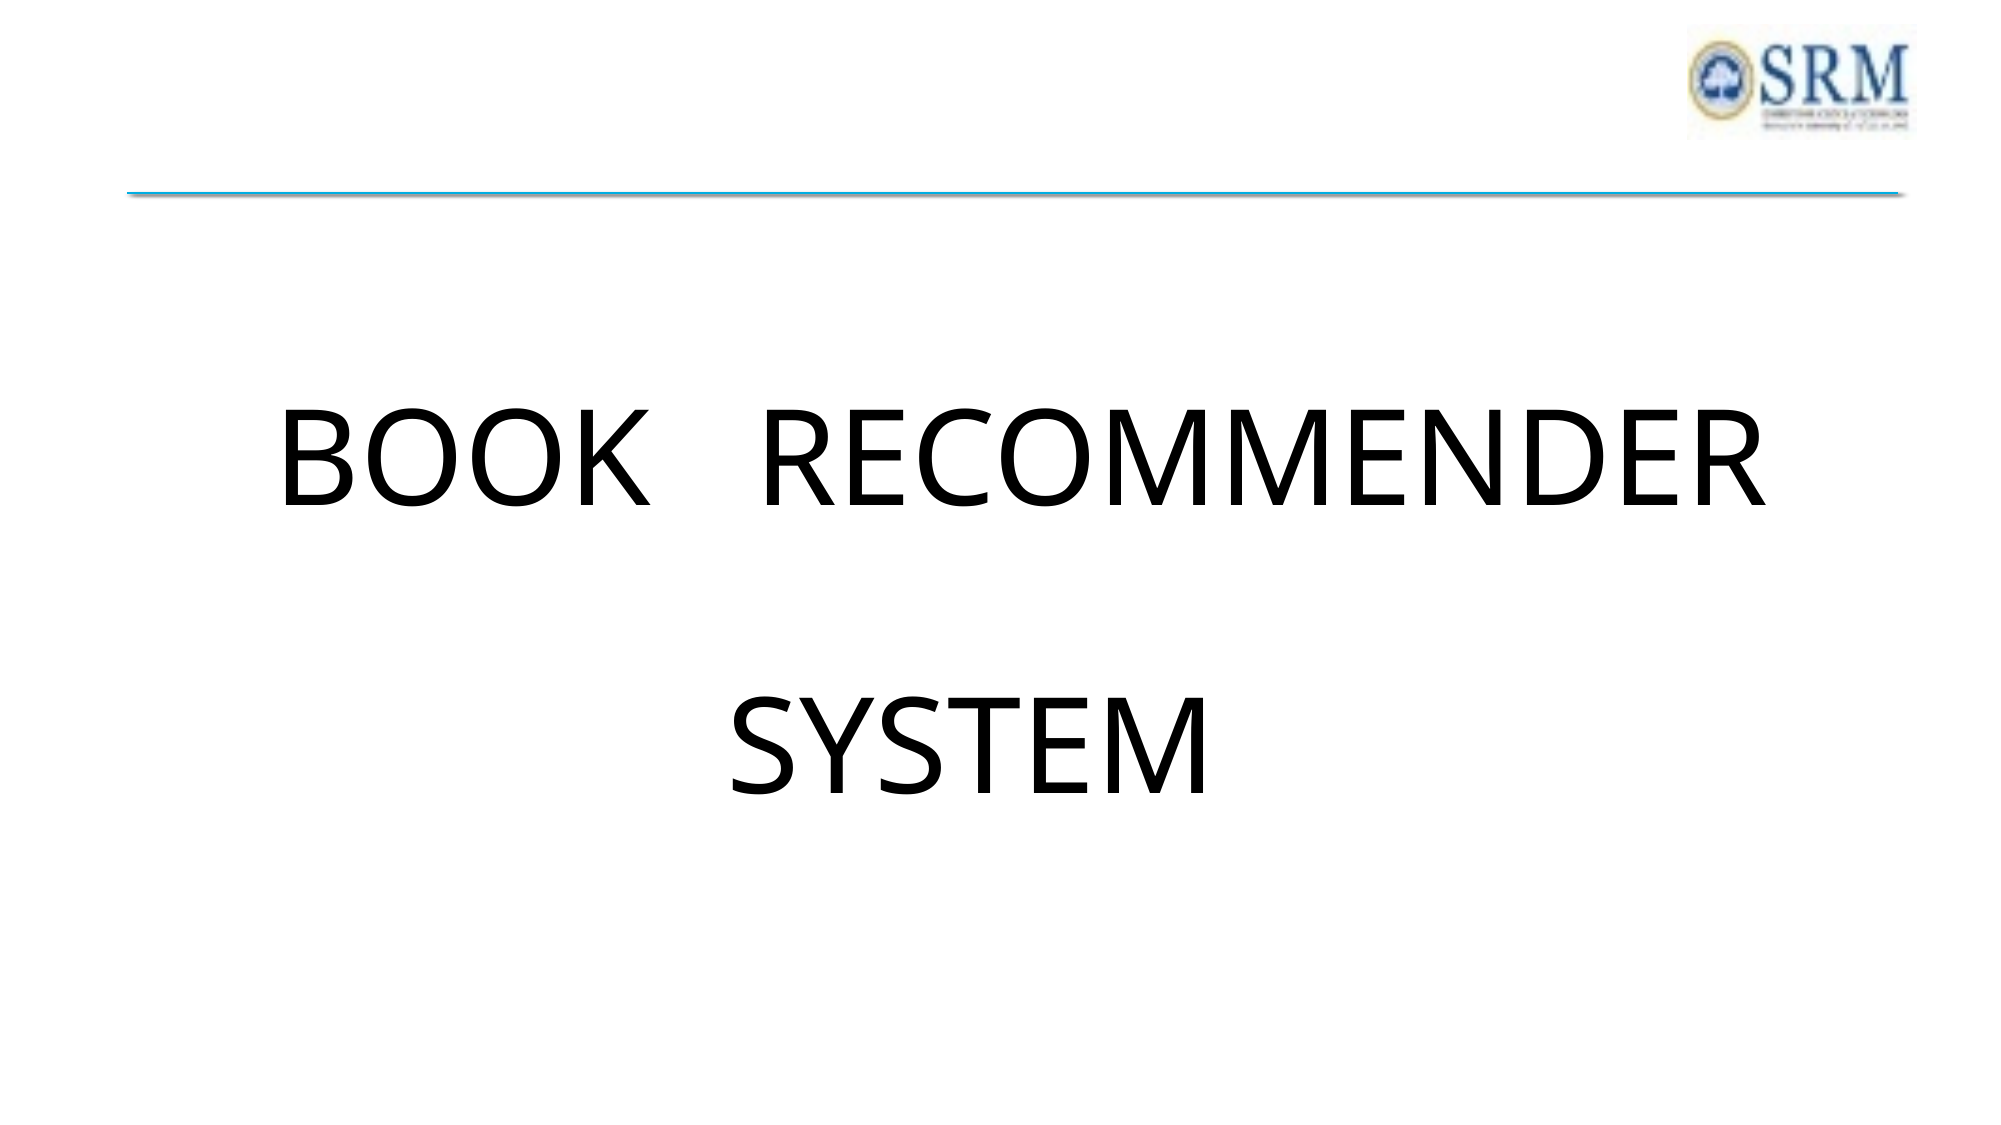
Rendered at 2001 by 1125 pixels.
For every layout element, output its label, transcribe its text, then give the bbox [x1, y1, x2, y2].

title BOOK RECOMMENDER SYSTEM [72, 226, 1871, 831]
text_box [118, 188, 1917, 202]
picture [1686, 23, 1917, 140]
